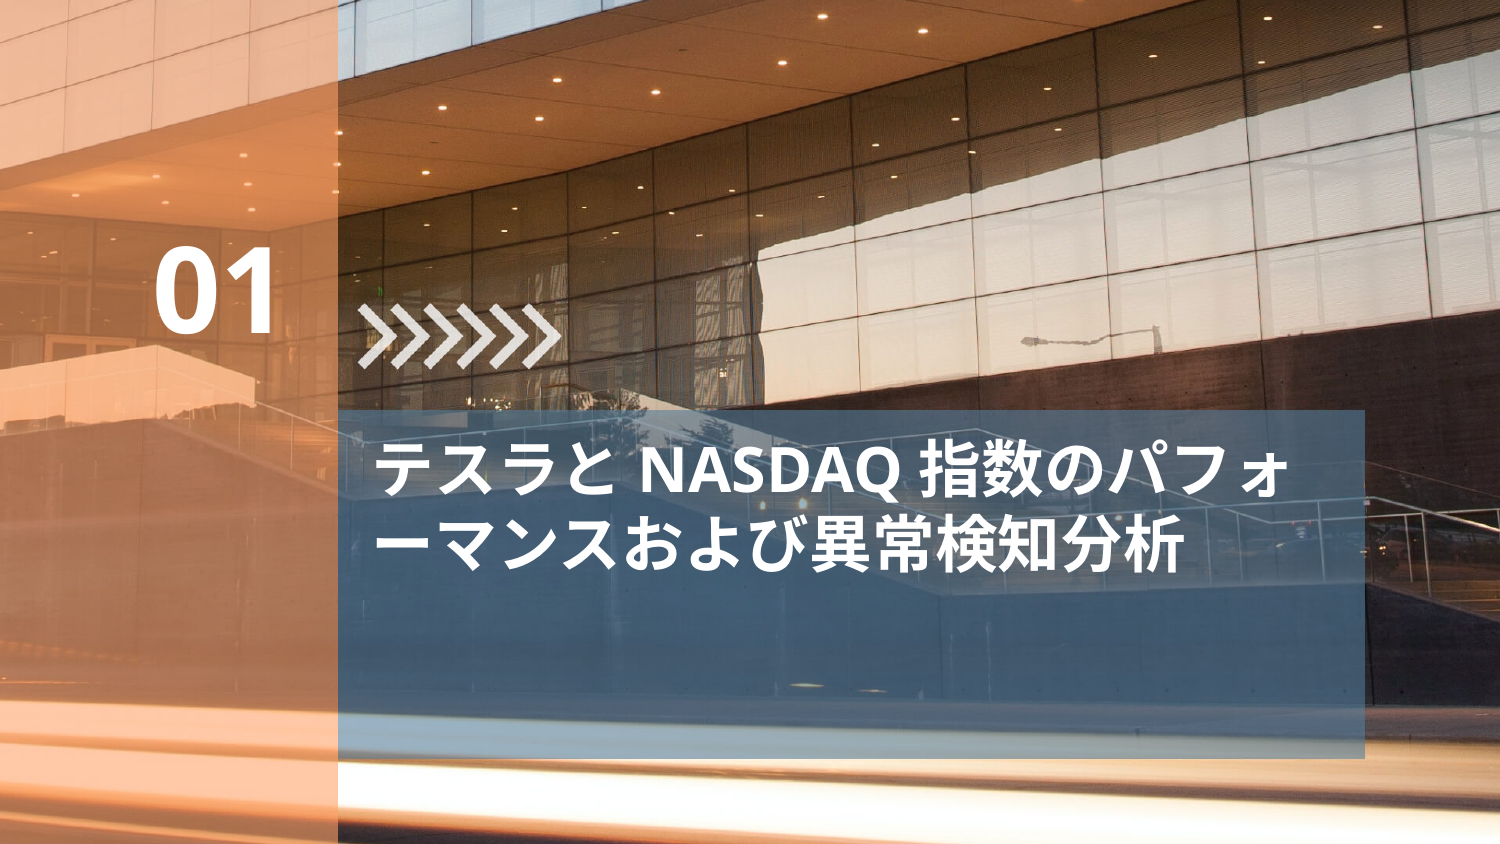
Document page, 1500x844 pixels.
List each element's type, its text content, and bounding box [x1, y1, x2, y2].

text_box 01 [137, 206, 376, 411]
text_box テスラとNASDAQ指数のパフォーマンスおよび異常検知分析 [356, 421, 1331, 697]
picture [0, 0, 1500, 844]
